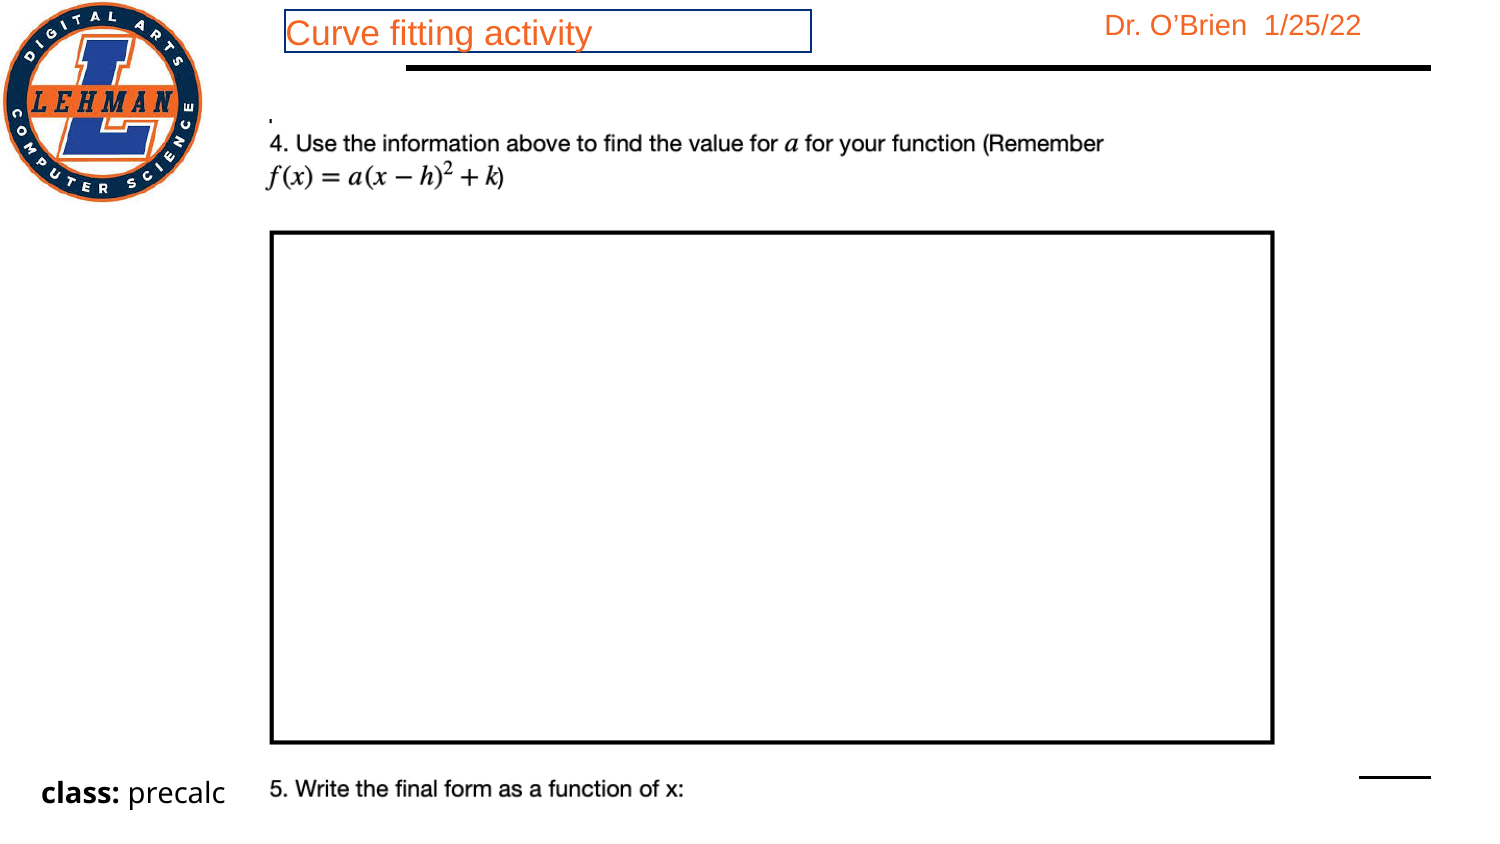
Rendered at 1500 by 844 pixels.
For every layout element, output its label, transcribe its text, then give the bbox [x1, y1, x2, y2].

picture [0, 0, 204, 204]
picture [229, 119, 1359, 844]
text_box Curve fitting activity [285, 9, 811, 53]
